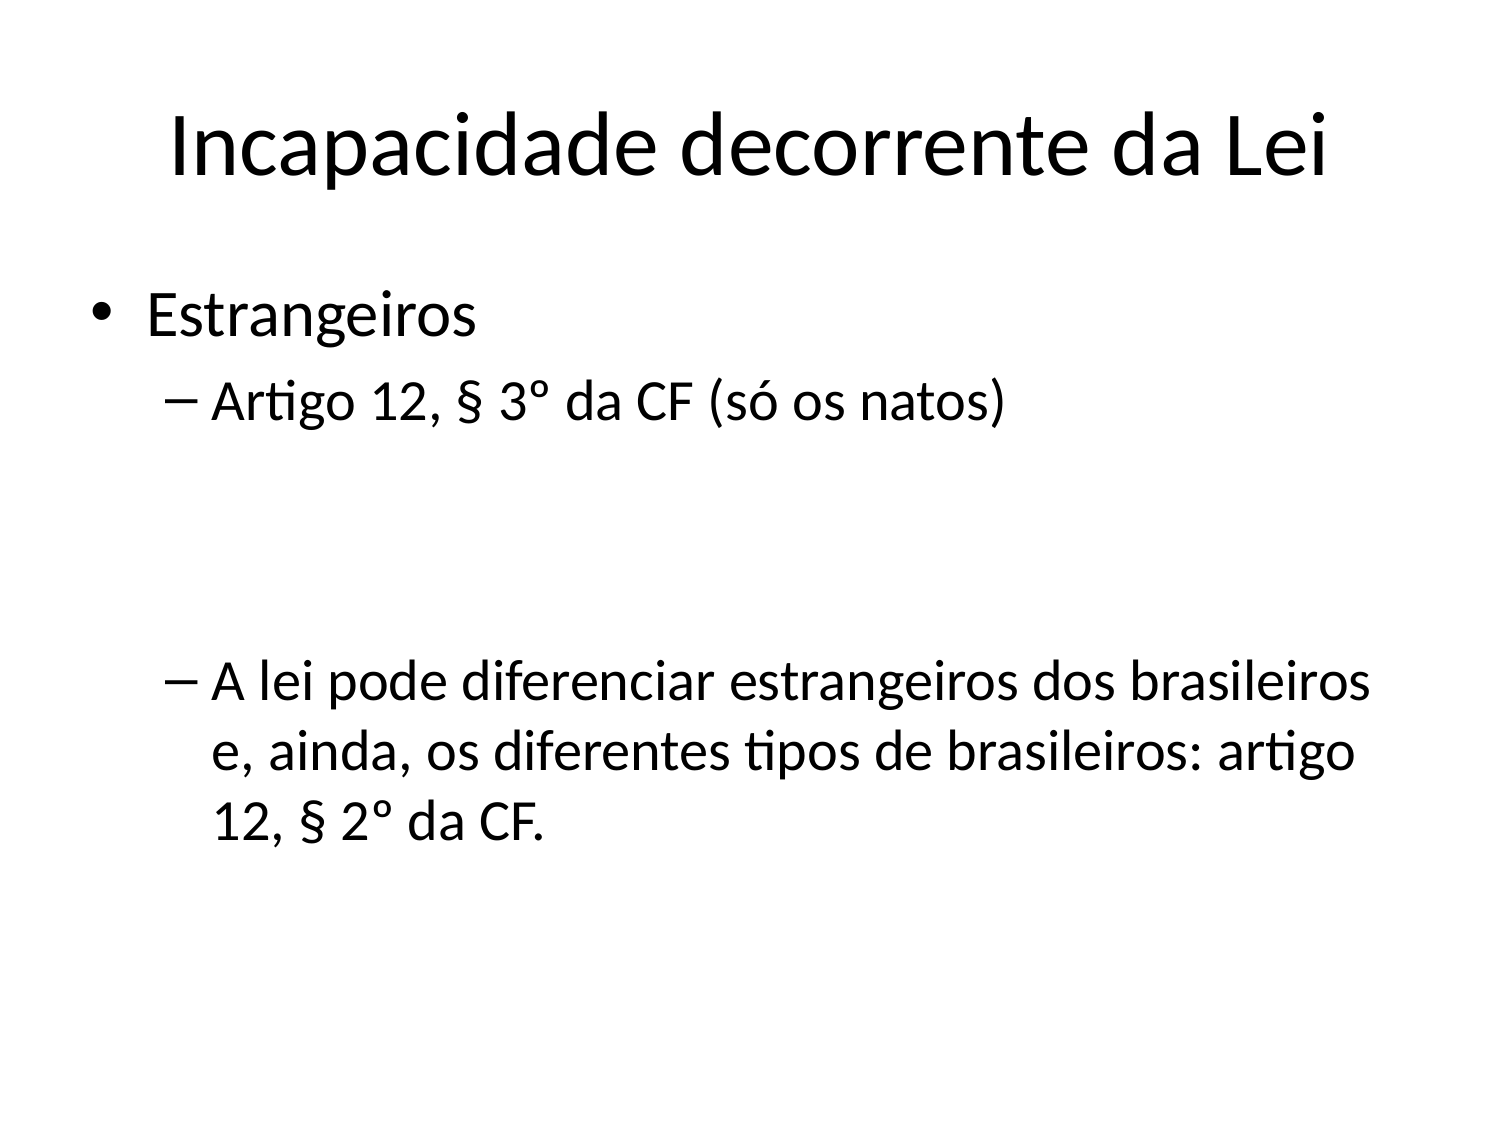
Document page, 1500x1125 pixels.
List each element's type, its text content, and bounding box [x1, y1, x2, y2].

title Incapacidade decorrente da Lei [75, 45, 1425, 233]
list Estrangeiros Artigo 12, § 3º da CF (só os natos) A lei pode diferenciar estrangeiros dos brasileiros e, ainda, os diferentes tipos de brasileiros: artigo 12, § 2º da CF. [75, 262, 1425, 1005]
